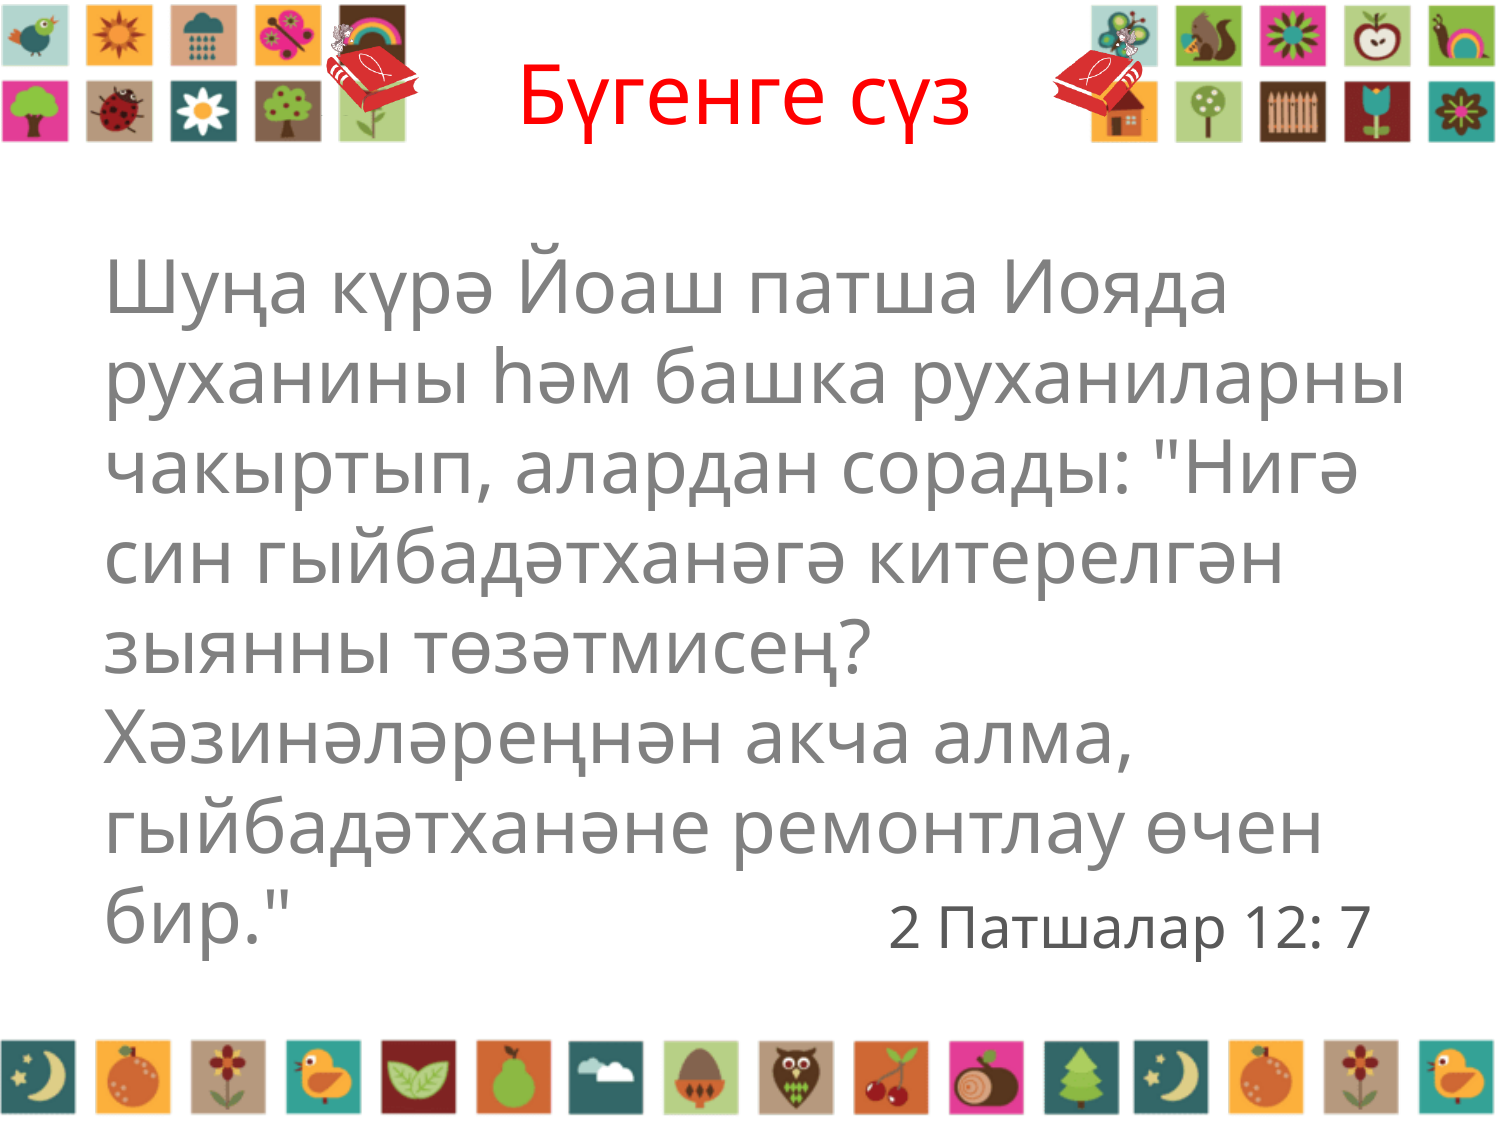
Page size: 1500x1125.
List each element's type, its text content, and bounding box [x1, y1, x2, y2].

text_box Шуңа күрә Йоаш патша Иояда руханины һәм башка руханиларны чакыртып, алардан сорады: "Нигә син гыйбадәтханәгә китерелгән зыянны төзәтмисең? Хәзинәләреңнән акча алма, гыйбадәтханәне ремонтлау өчен бир." [88, 231, 1436, 967]
text_box 2 Патшалар 12: 7 [755, 883, 1388, 968]
picture [0, 3, 451, 150]
picture [1021, 3, 1500, 150]
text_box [0, 1028, 1500, 1118]
text_box Бүгенге сүз [424, 33, 1077, 149]
